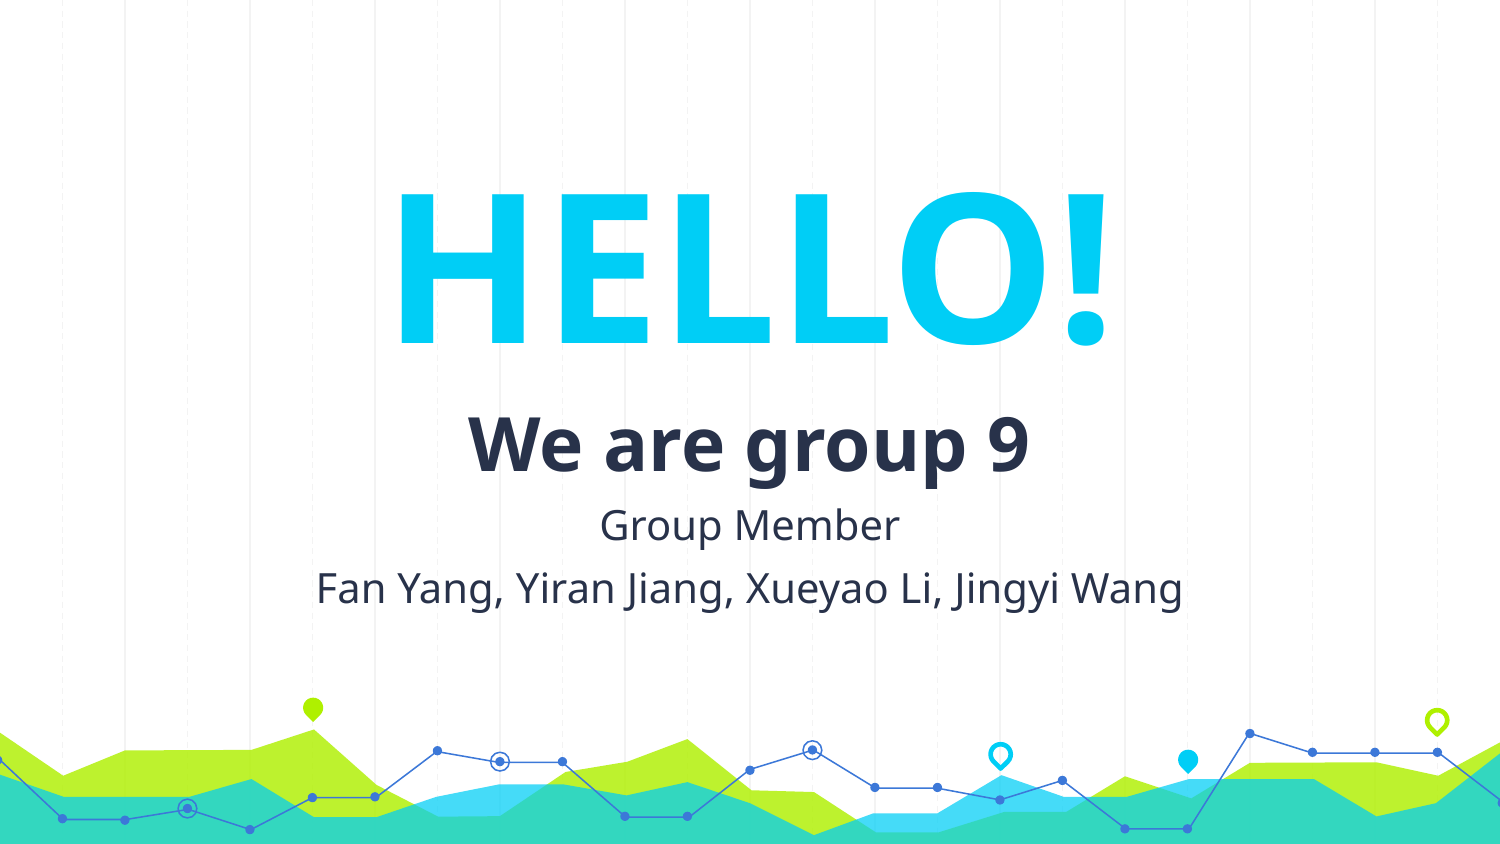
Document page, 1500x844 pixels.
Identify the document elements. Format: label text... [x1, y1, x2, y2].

title HELLO! [209, 209, 1291, 381]
subtitle We are group 9 Group Member Fan Yang, Yiran Jiang, Xueyao Li, Jingyi Wang [209, 381, 1291, 658]
